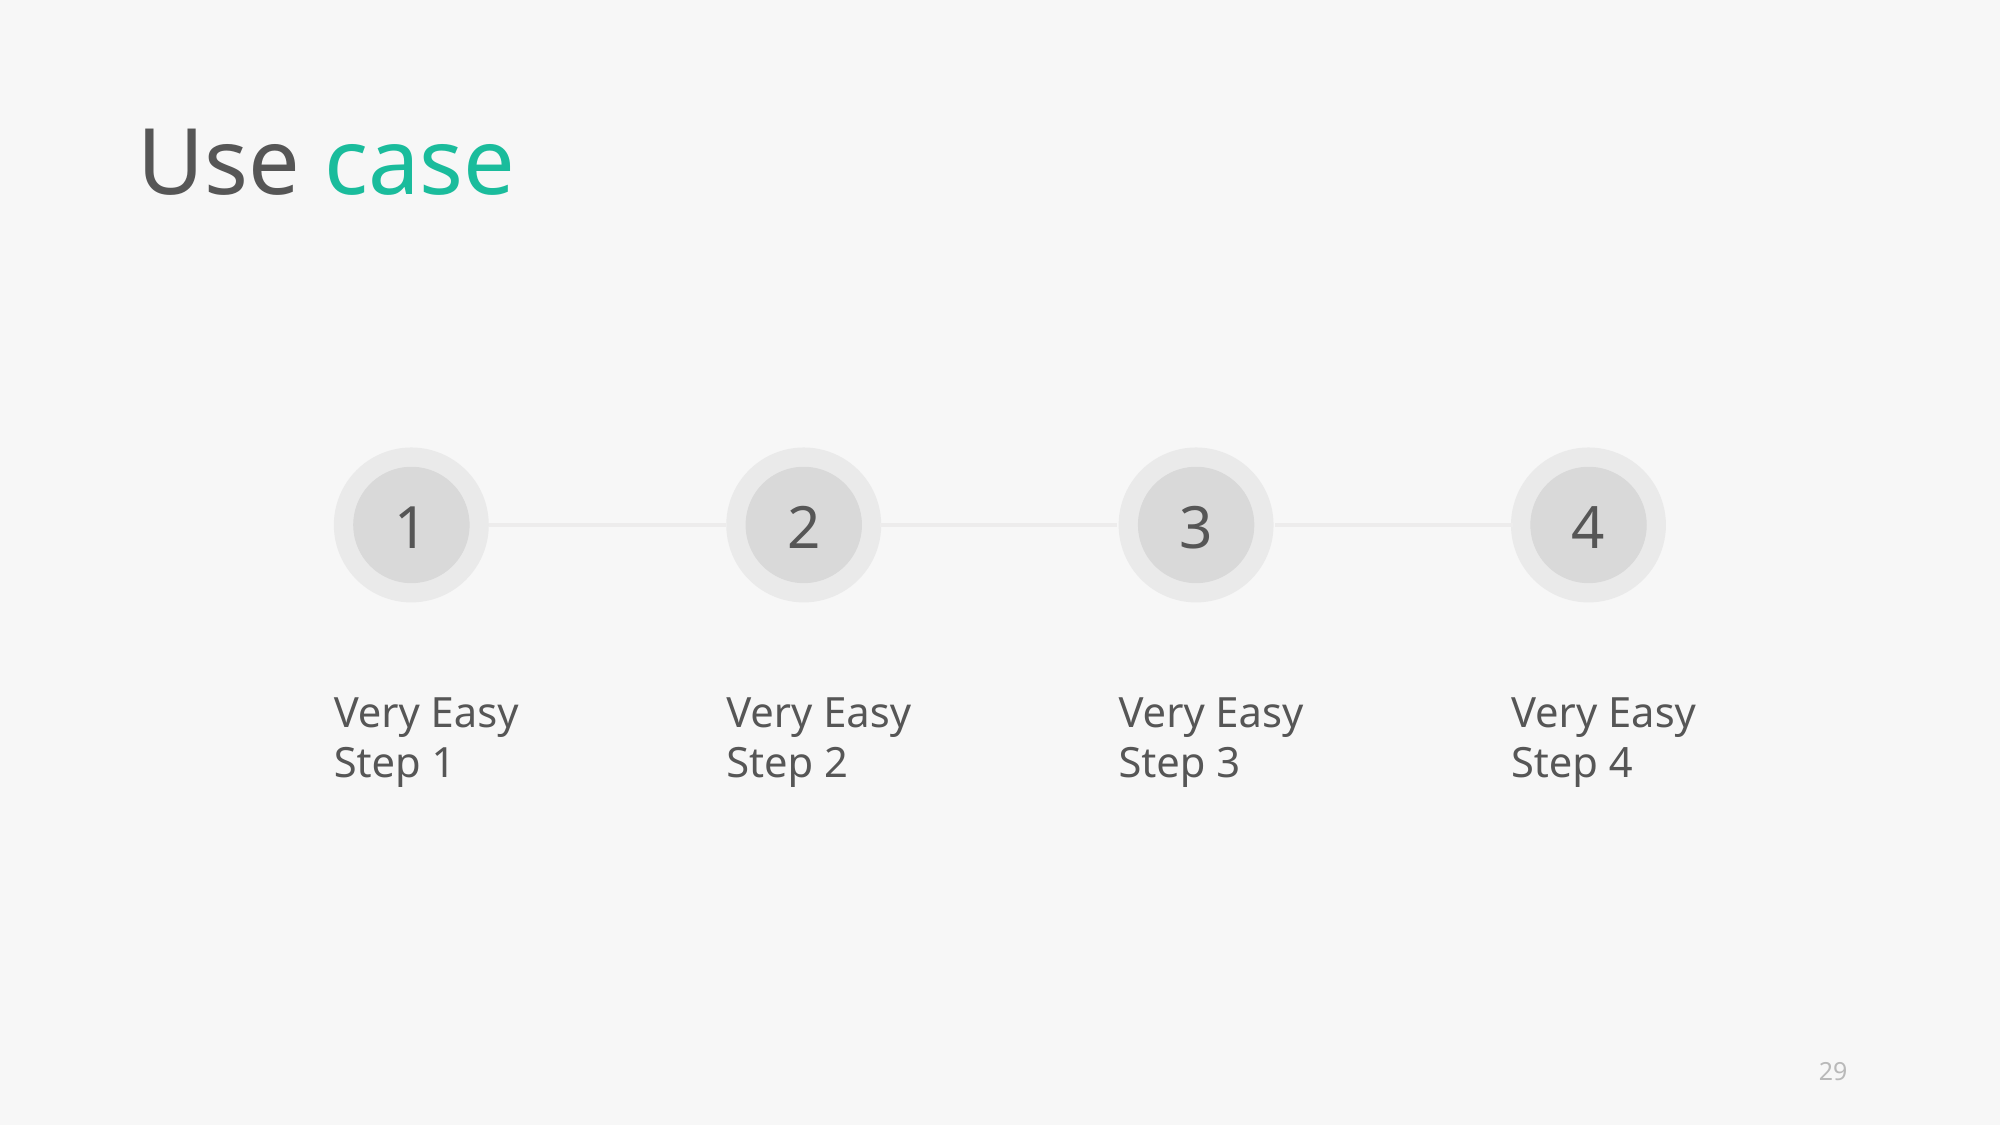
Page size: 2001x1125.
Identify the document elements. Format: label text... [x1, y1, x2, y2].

slide_number 29 [1412, 1042, 1863, 1103]
text_box Very Easy Step 4 [1510, 678, 1765, 794]
list Use case [137, 108, 873, 224]
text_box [333, 447, 489, 603]
text_box Very Easy Step 2 [726, 678, 981, 794]
text_box Very Easy Step 1 [333, 678, 588, 794]
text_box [1510, 447, 1666, 603]
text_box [726, 447, 882, 603]
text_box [1118, 447, 1274, 603]
text_box Very Easy Step 3 [1118, 678, 1373, 794]
